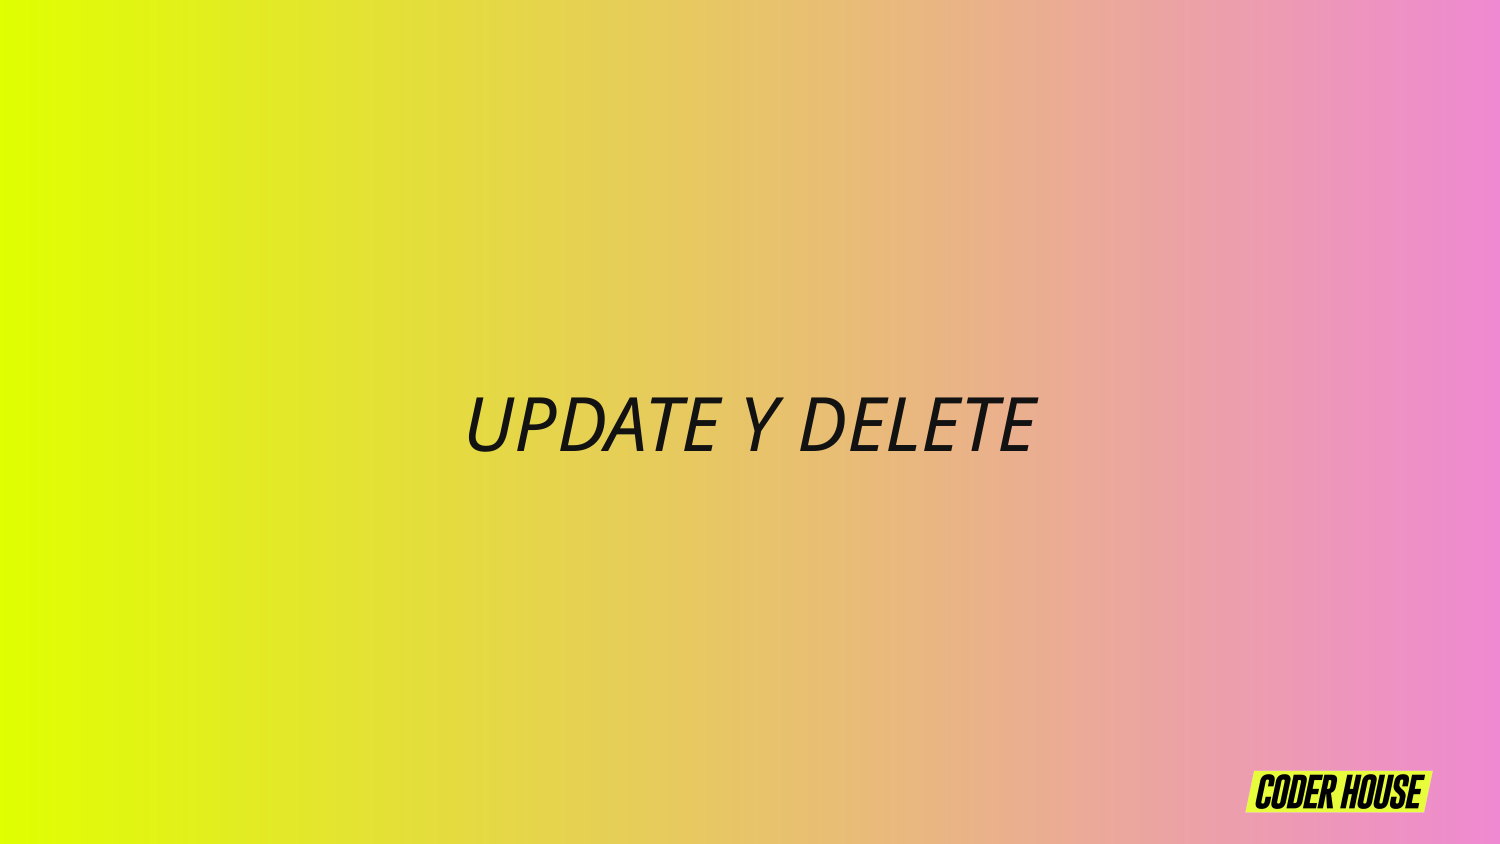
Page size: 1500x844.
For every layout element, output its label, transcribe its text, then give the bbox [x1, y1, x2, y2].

text_box UPDATE Y DELETE [229, 340, 1271, 503]
picture [1241, 764, 1437, 819]
